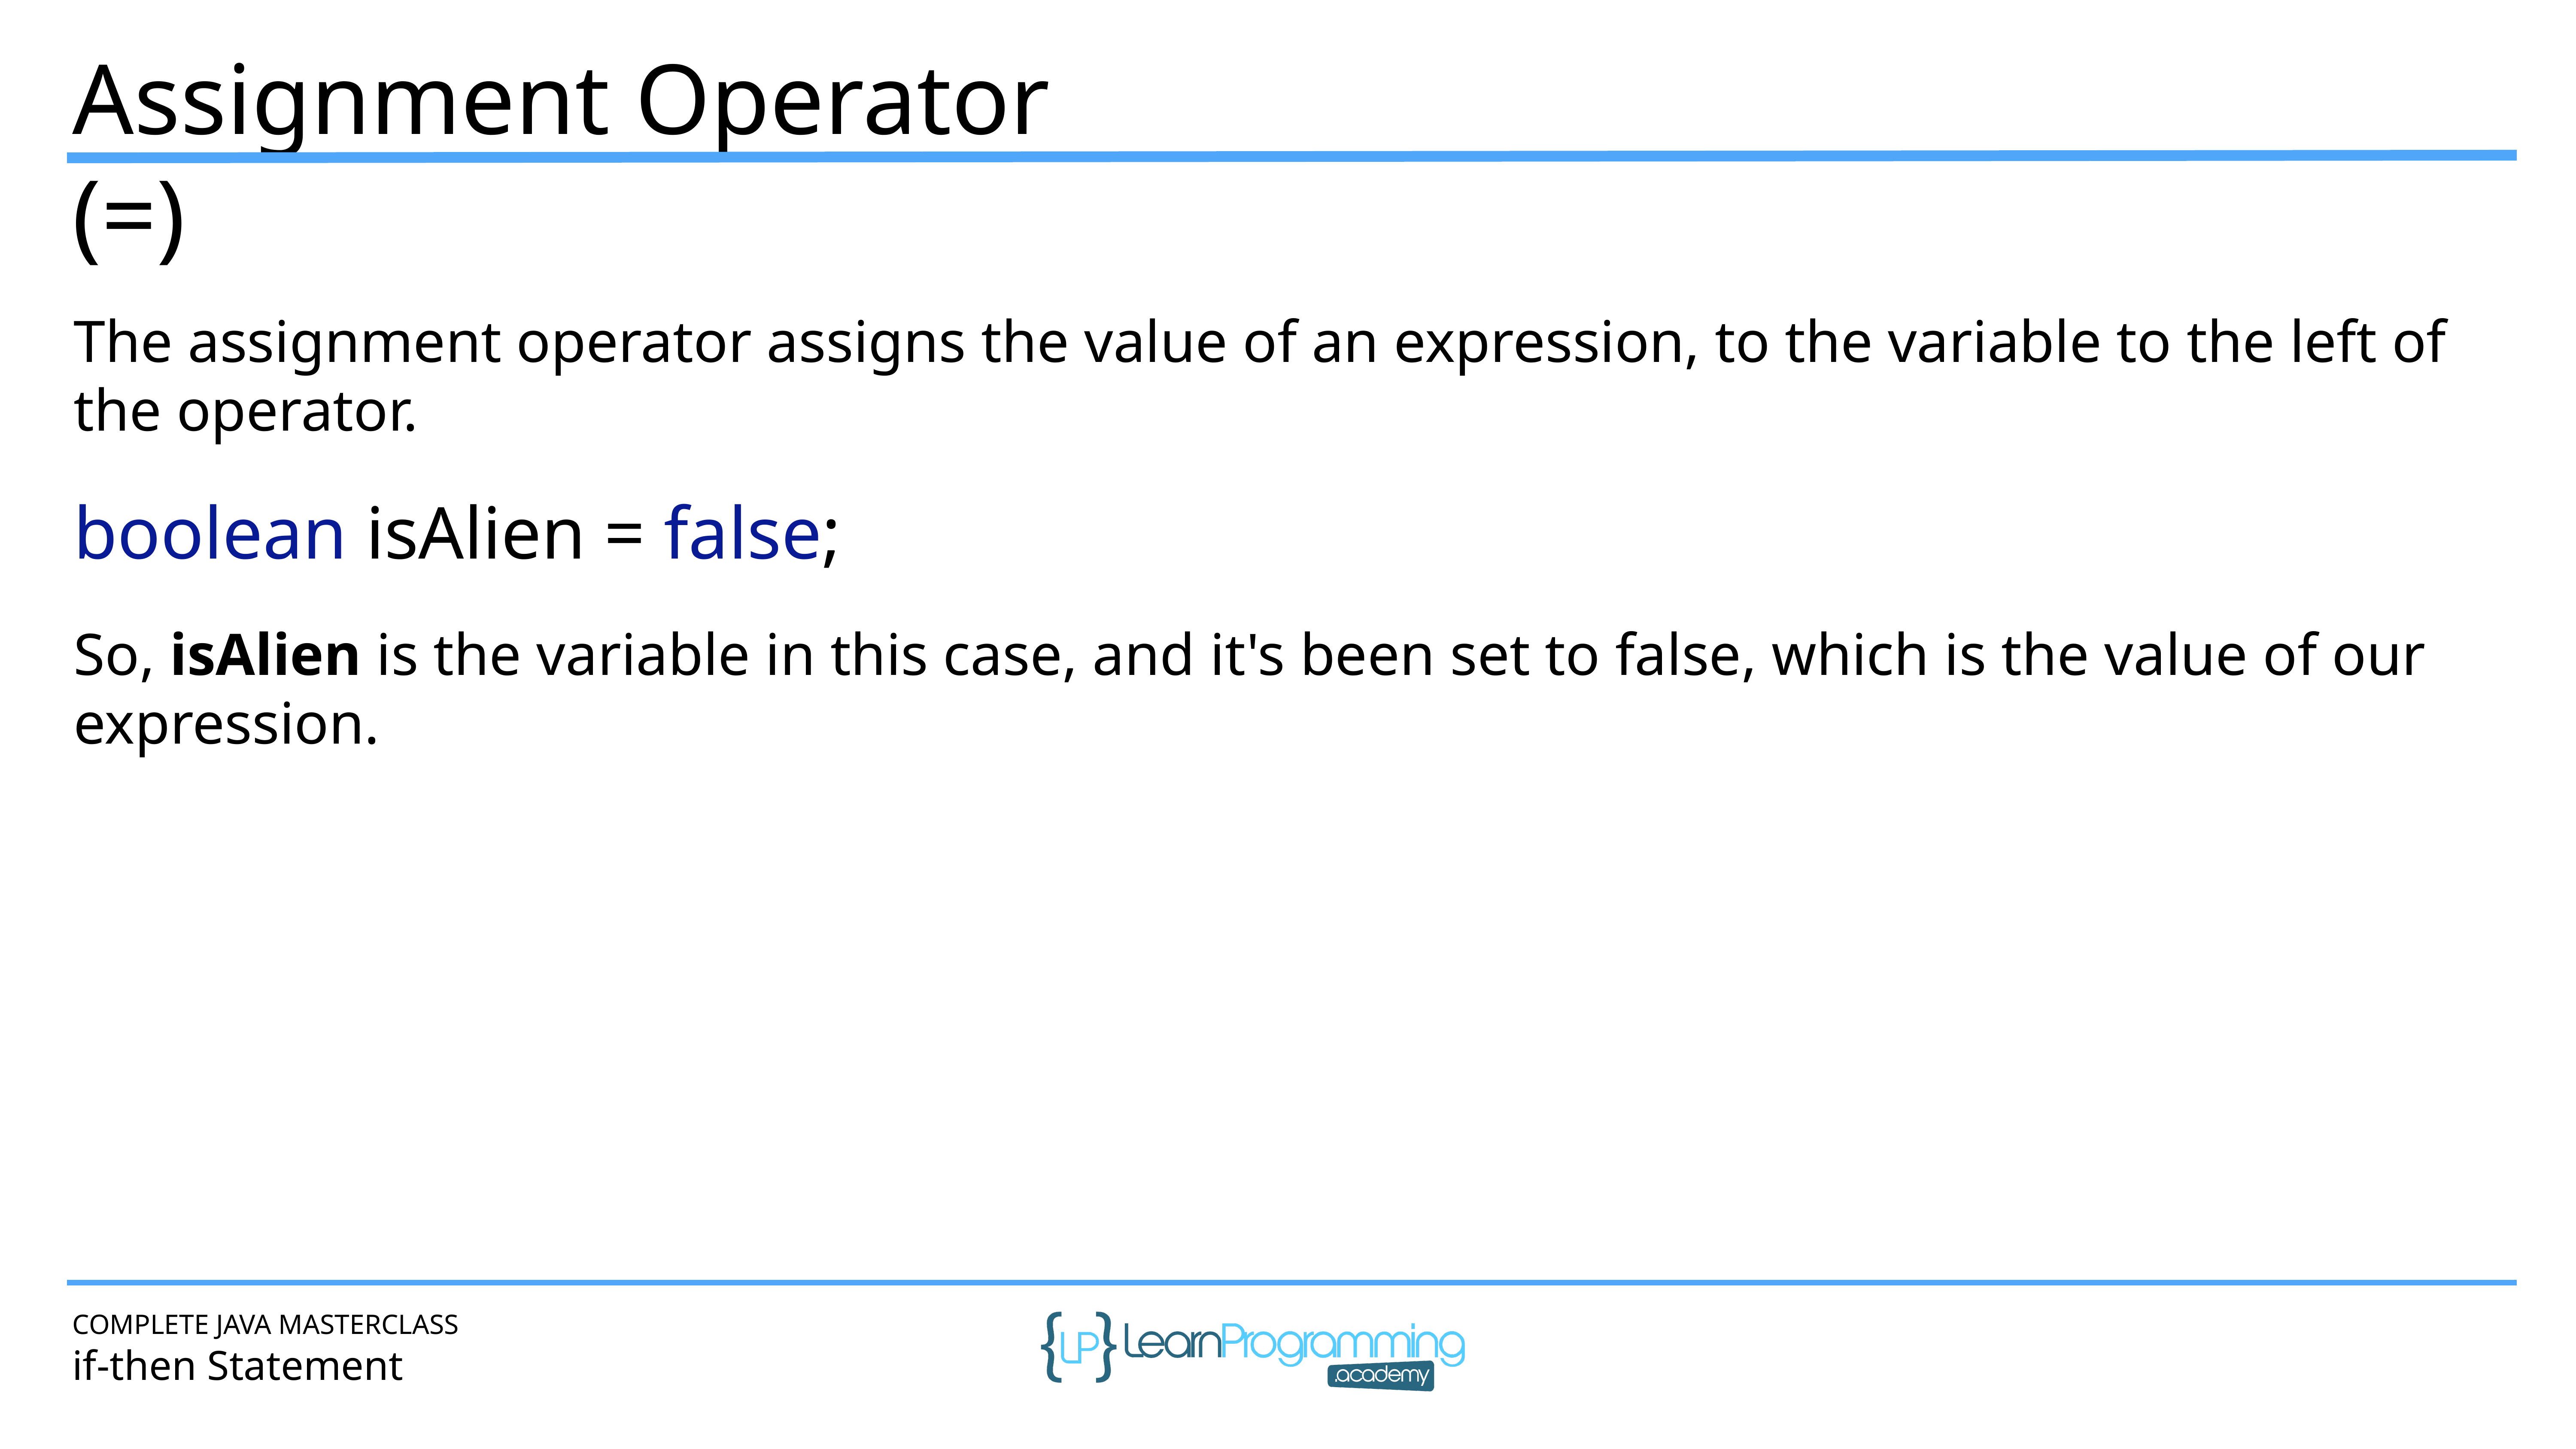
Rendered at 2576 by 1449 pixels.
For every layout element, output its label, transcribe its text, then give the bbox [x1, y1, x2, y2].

picture [1032, 1302, 1477, 1400]
text_box Assignment Operator (=) [67, 32, 1193, 152]
text_box The assignment operator assigns the value of an expression, to the variable to the left of the operator. boolean isAlien = false; So, isAlien is the variable in this case, and it's been set to false, which is the value of our expression. [67, 301, 2517, 1139]
text_box COMPLETE JAVA MASTERCLASS if-then Statement [67, 1302, 1030, 1394]
text_box Assignment Operator (=) [67, 162, 1193, 275]
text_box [67, 155, 2517, 158]
